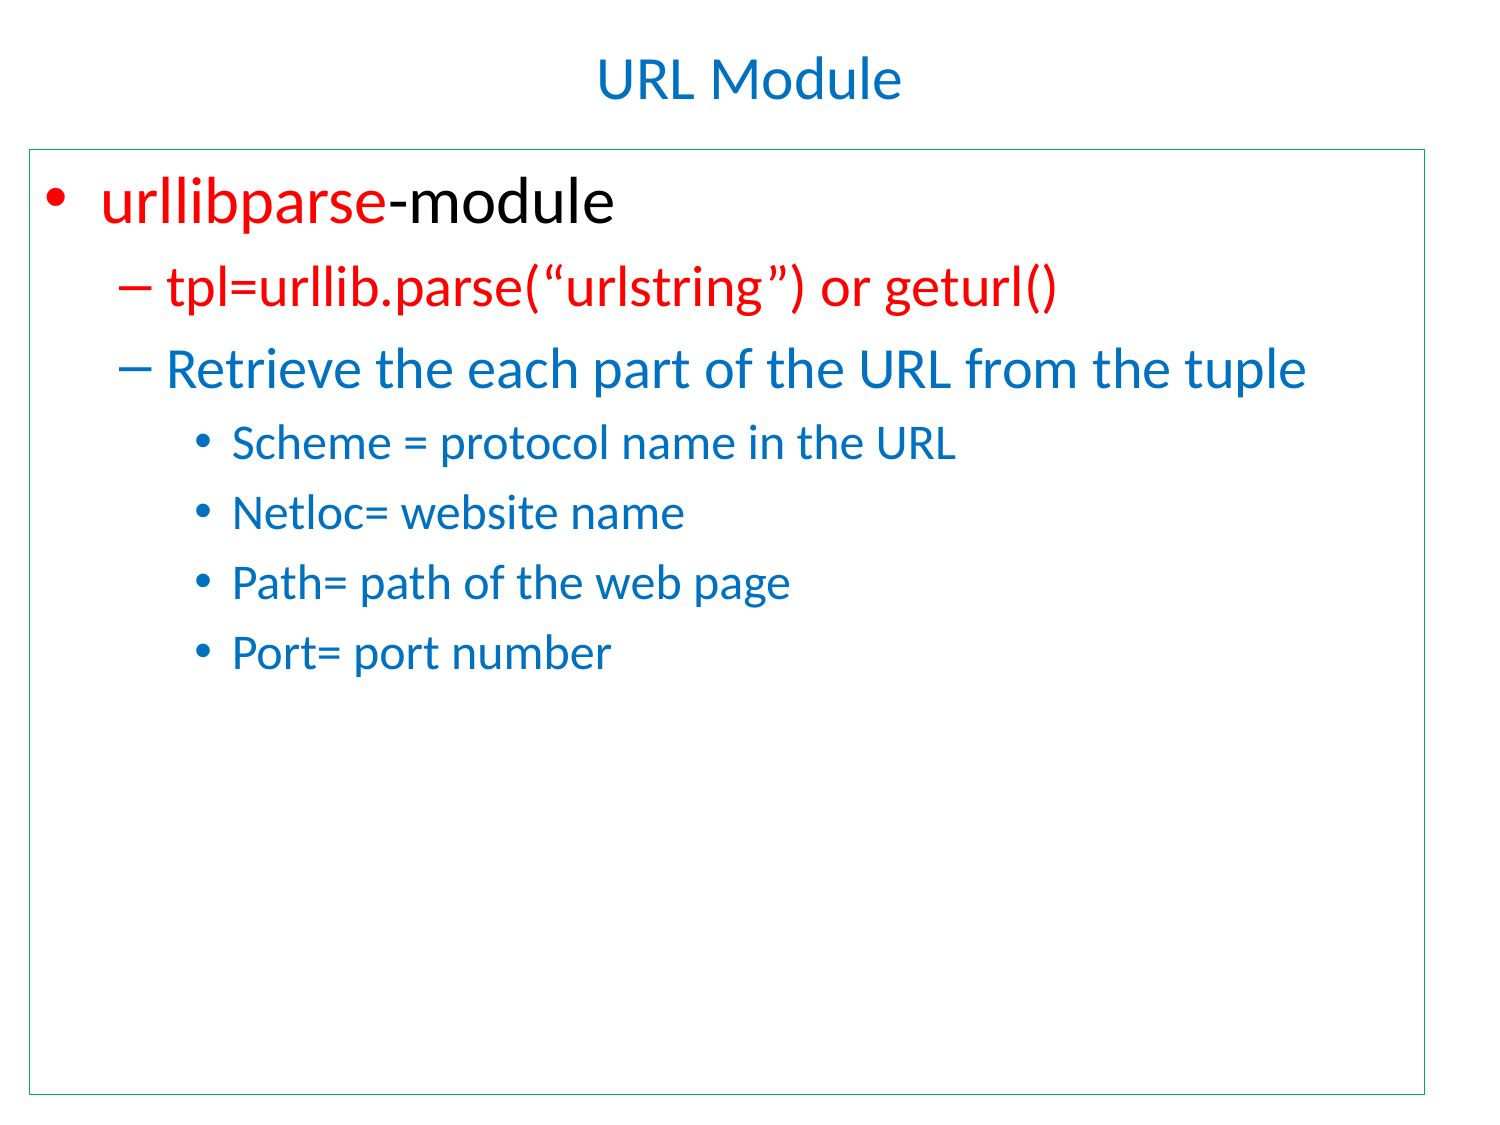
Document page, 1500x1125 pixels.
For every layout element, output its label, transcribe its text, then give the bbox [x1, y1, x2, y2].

title URL Module [75, 30, 1425, 121]
list urllibparse-module tpl=urllib.parse(“urlstring”) or geturl() Retrieve the each part of the URL from the tuple Scheme = protocol name in the URL Netloc= website name Path= path of the web page Port= port number [29, 149, 1425, 1095]
